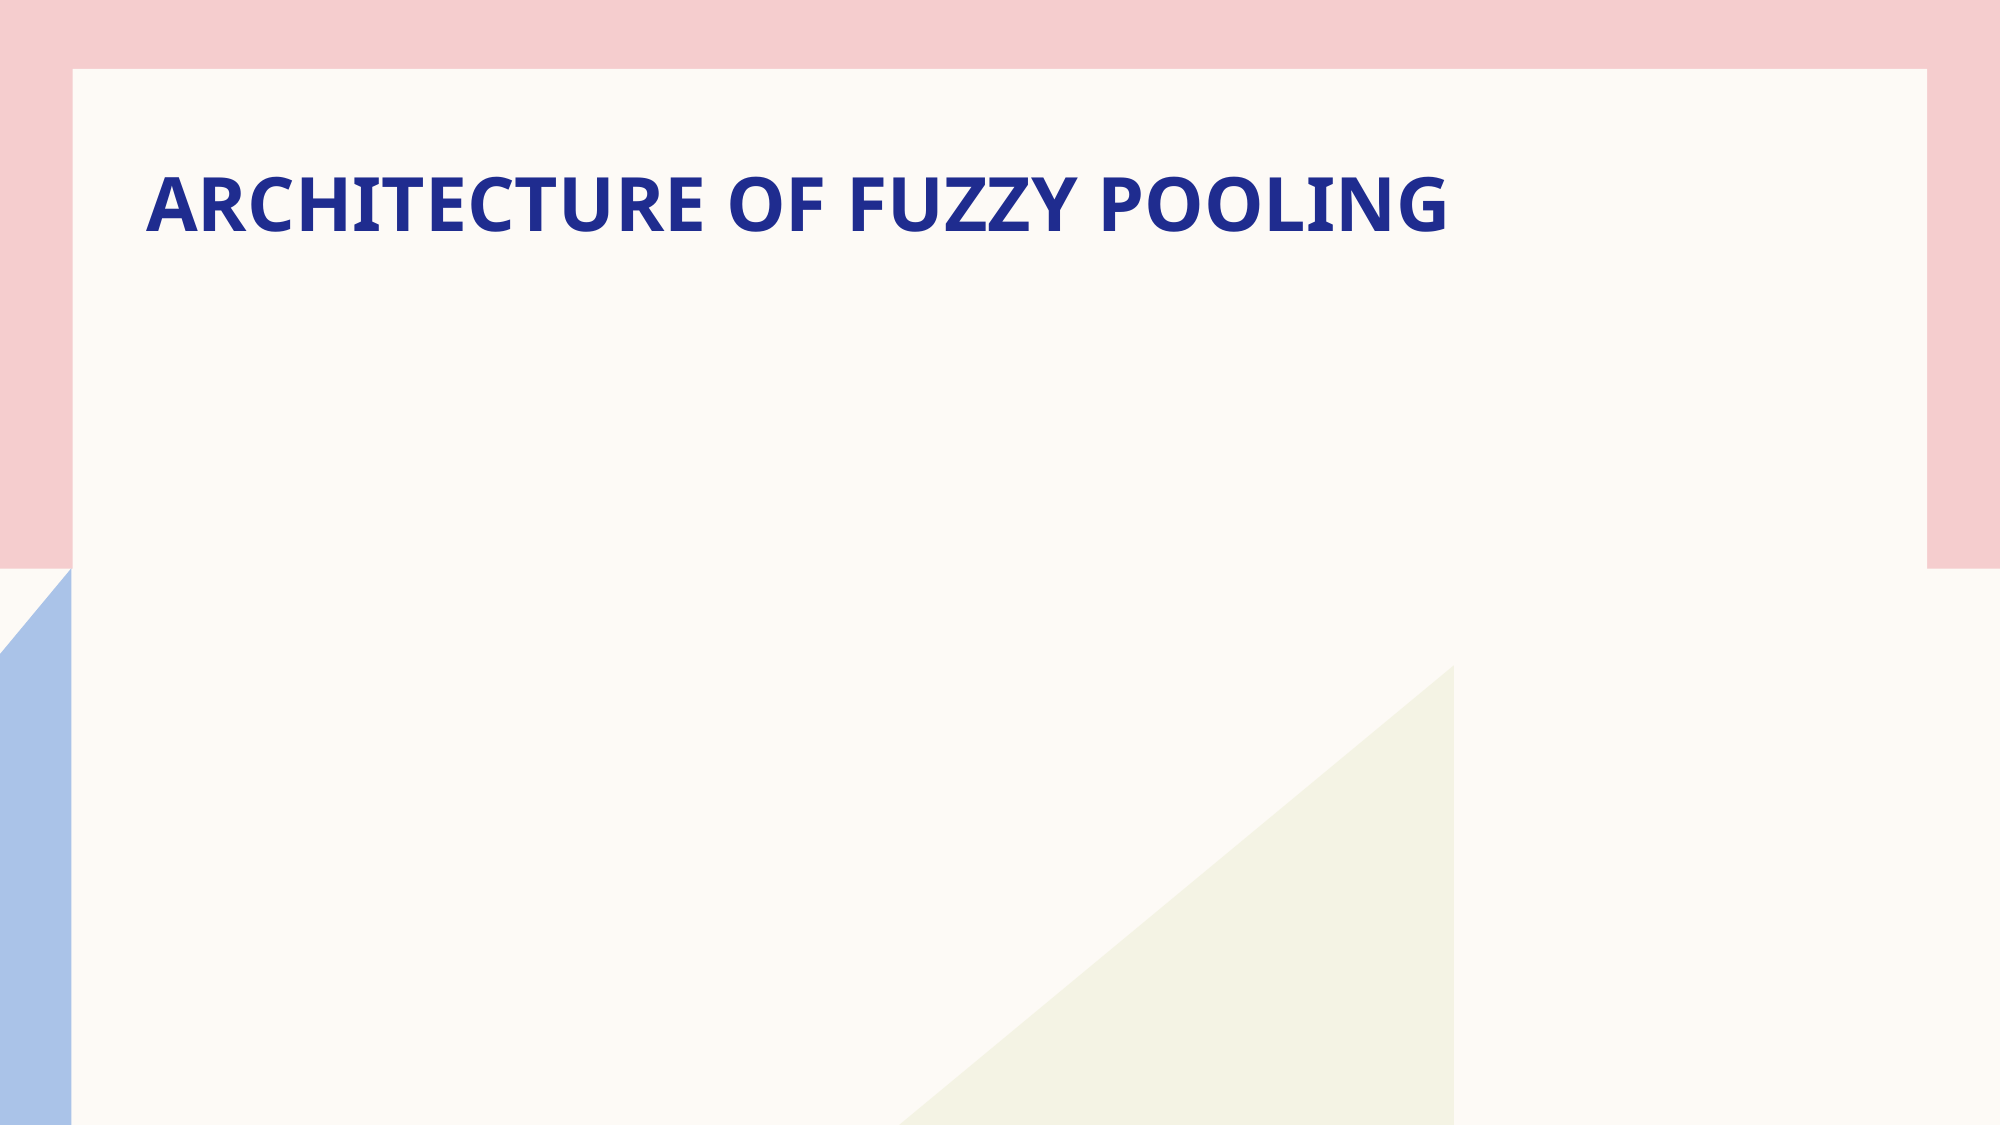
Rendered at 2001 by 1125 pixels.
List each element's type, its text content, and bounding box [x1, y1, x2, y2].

title Architecture of fuzzy pooling [131, 0, 1789, 247]
